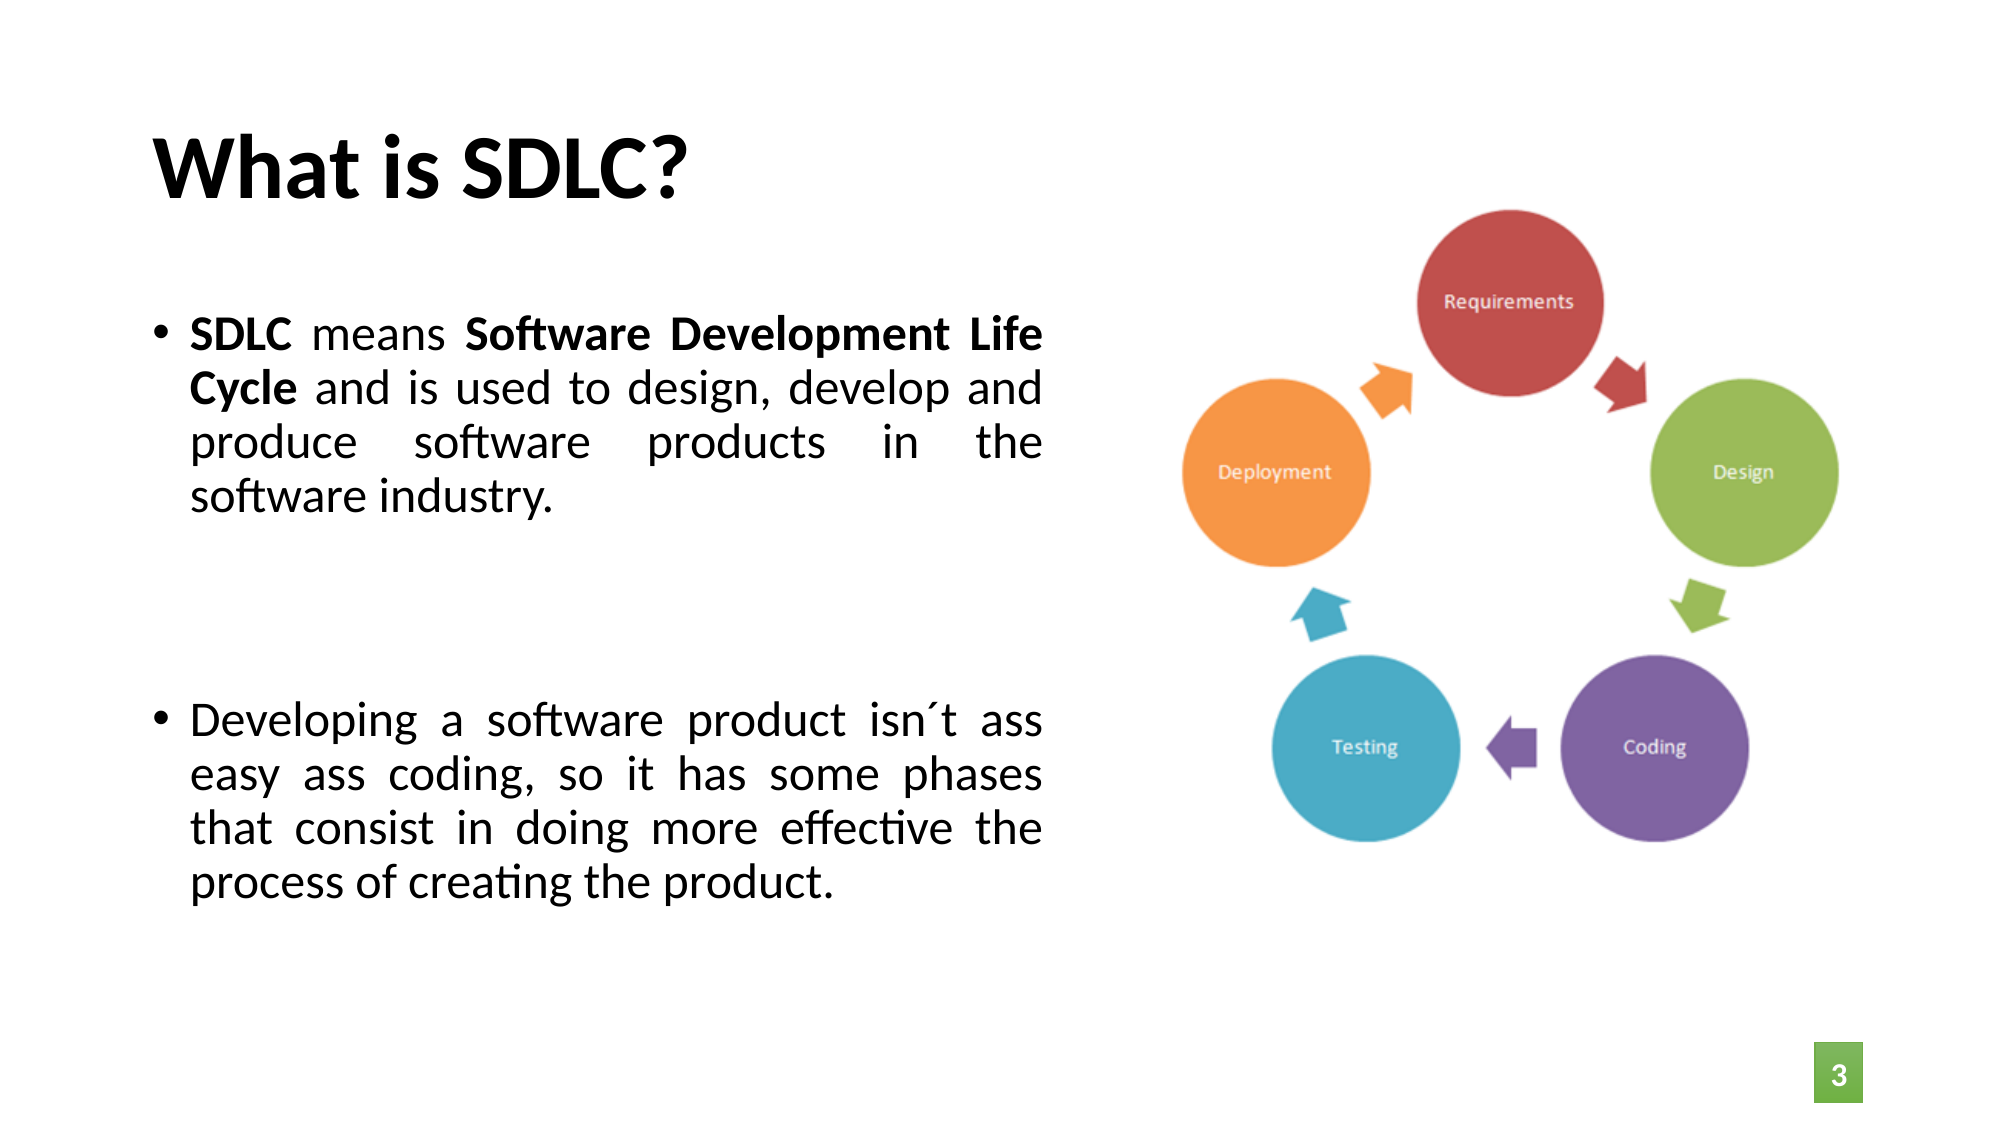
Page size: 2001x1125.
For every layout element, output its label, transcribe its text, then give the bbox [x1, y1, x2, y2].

title What is SDLC? [136, 58, 1864, 279]
picture [1161, 204, 1863, 865]
list SDLC means Software Development Life Cycle and is used to design, develop and produce software products in the software industry. Developing a software product isn´t ass easy ass coding, so it has some phases that consist in doing more effective the process of creating the product. [137, 299, 1059, 1014]
slide_number 3 [1814, 1042, 1863, 1103]
